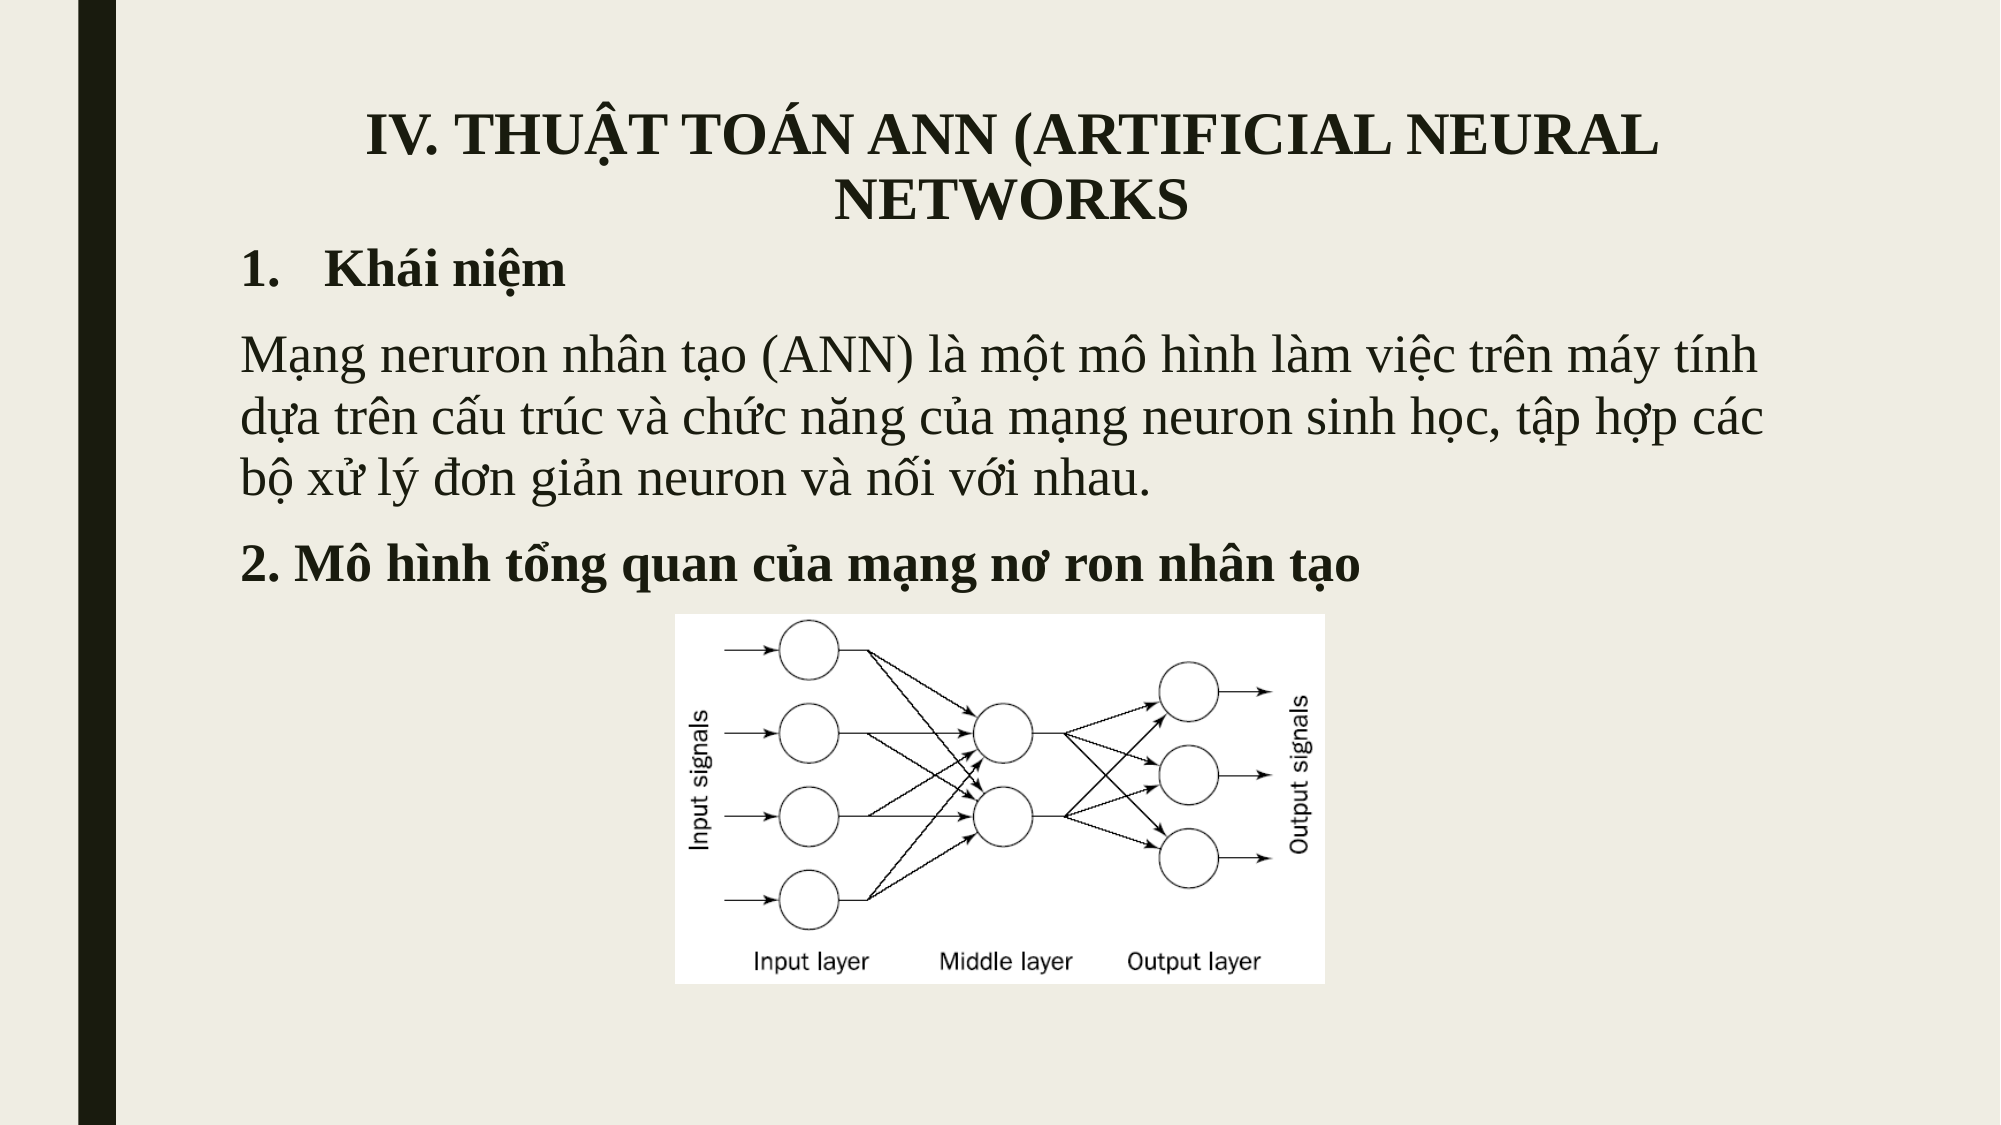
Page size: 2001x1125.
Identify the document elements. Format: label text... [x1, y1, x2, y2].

picture [674, 614, 1325, 984]
title IV. THUẬT TOÁN ANN (ARTIFICIAL NEURAL NETWORKS [225, 95, 1800, 205]
list Khái niệm Mạng neruron nhân tạo (ANN) là một mô hình làm việc trên máy tính dựa trên cấu trúc và chức năng của mạng neuron sinh học, tập hợp các bộ xử lý đơn giản neuron và nối với nhau. 2. Mô hình tổng quan của mạng nơ ron nhân tạo [225, 230, 1800, 999]
